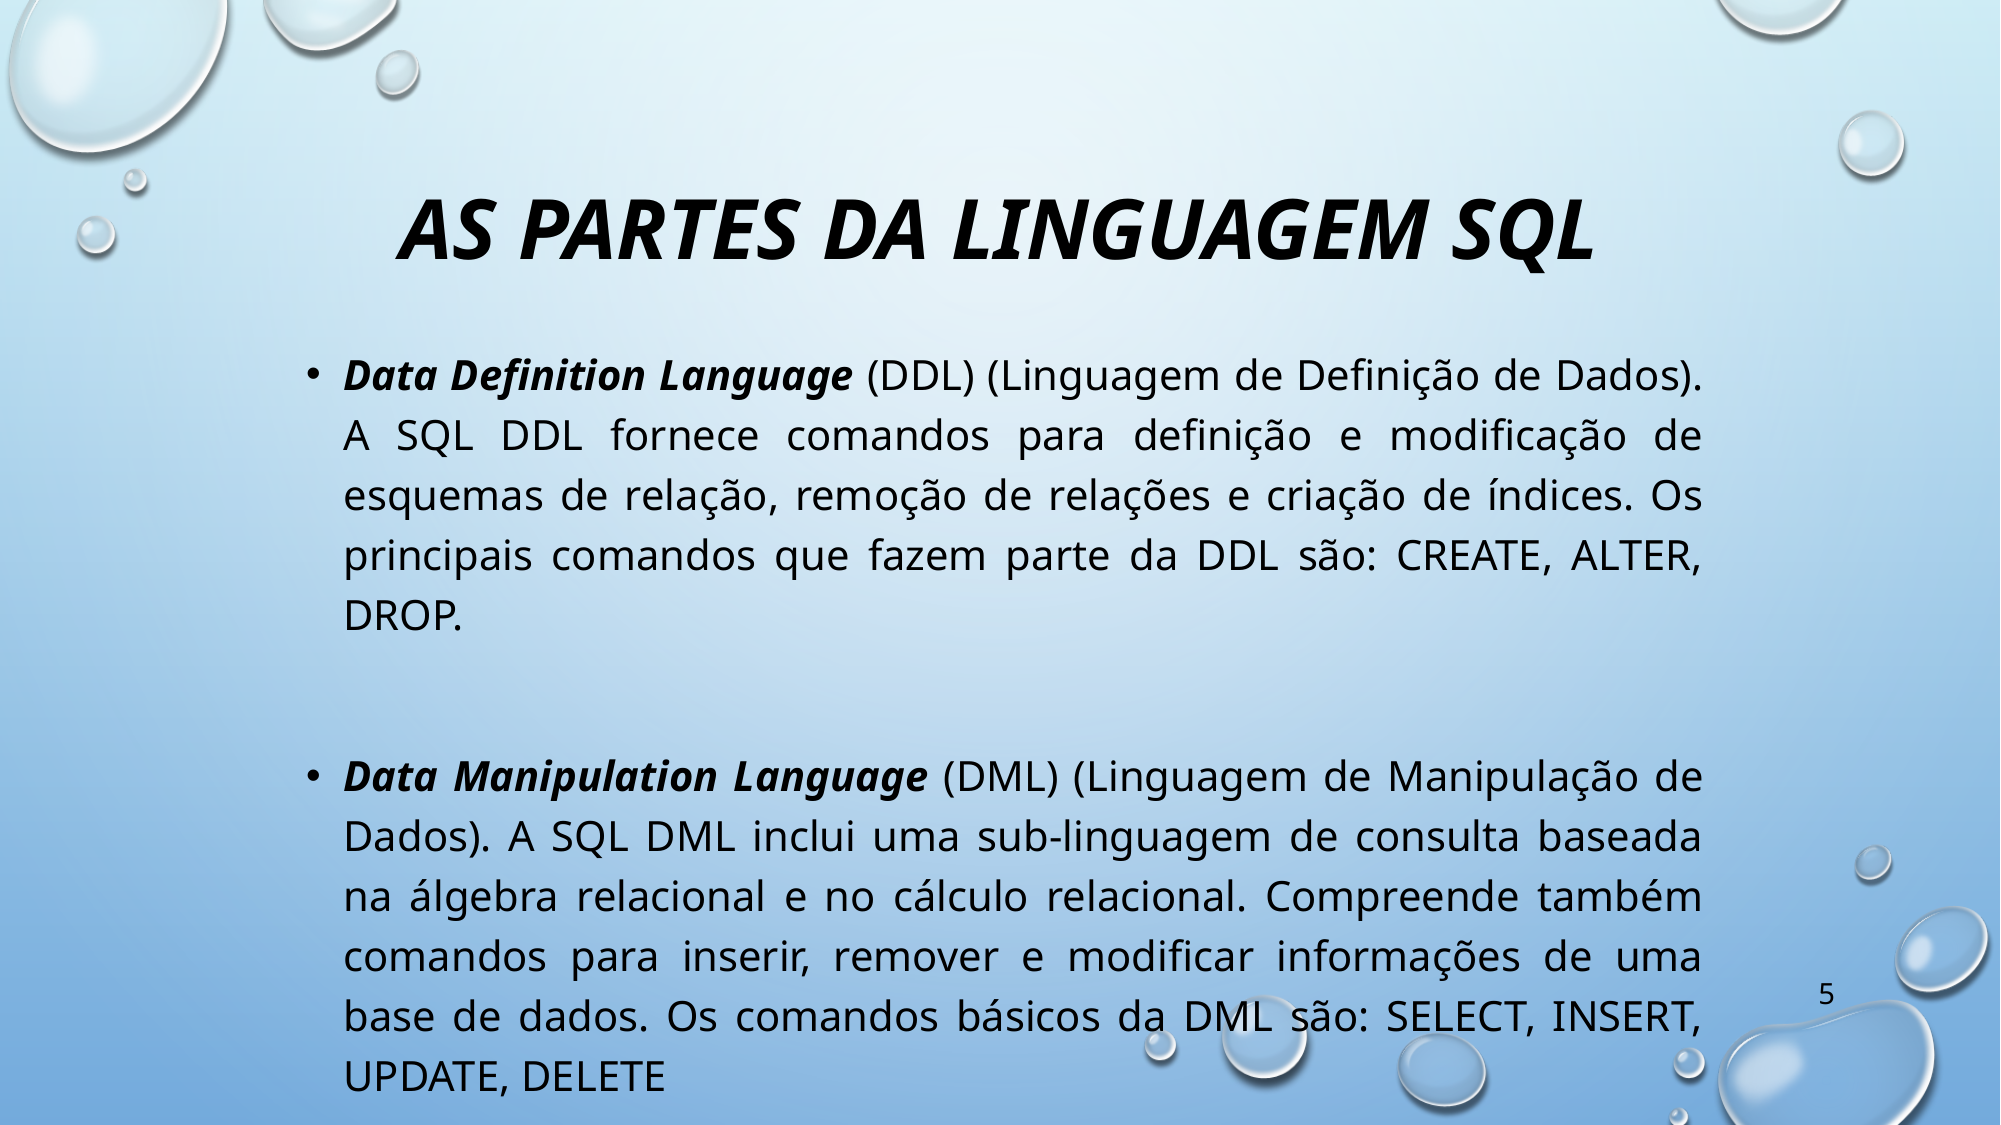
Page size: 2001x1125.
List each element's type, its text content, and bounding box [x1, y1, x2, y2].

slide_number 5 [1724, 965, 1851, 1025]
title As partes da linguagem SQL [149, 101, 1851, 364]
list Data Definition Language (DDL) (Linguagem de Definição de Dados). A SQL DDL fornece comandos para definição e modificação de esquemas de relação, remoção de relações e criação de índices. Os principais comandos que fazem parte da DDL são: CREATE, ALTER, DROP. Data Manipulation Language (DML) (Linguagem de Manipulação de Dados). A SQL DML inclui uma sub-linguagem de consulta baseada na álgebra relacional e no cálculo relacional. Compreende também comandos para inserir, remover e modificar informações de uma base de dados. Os comandos básicos da DML são: SELECT, INSERT, UPDATE, DELETE [291, 331, 1719, 1006]
picture [0, 0, 2000, 1125]
